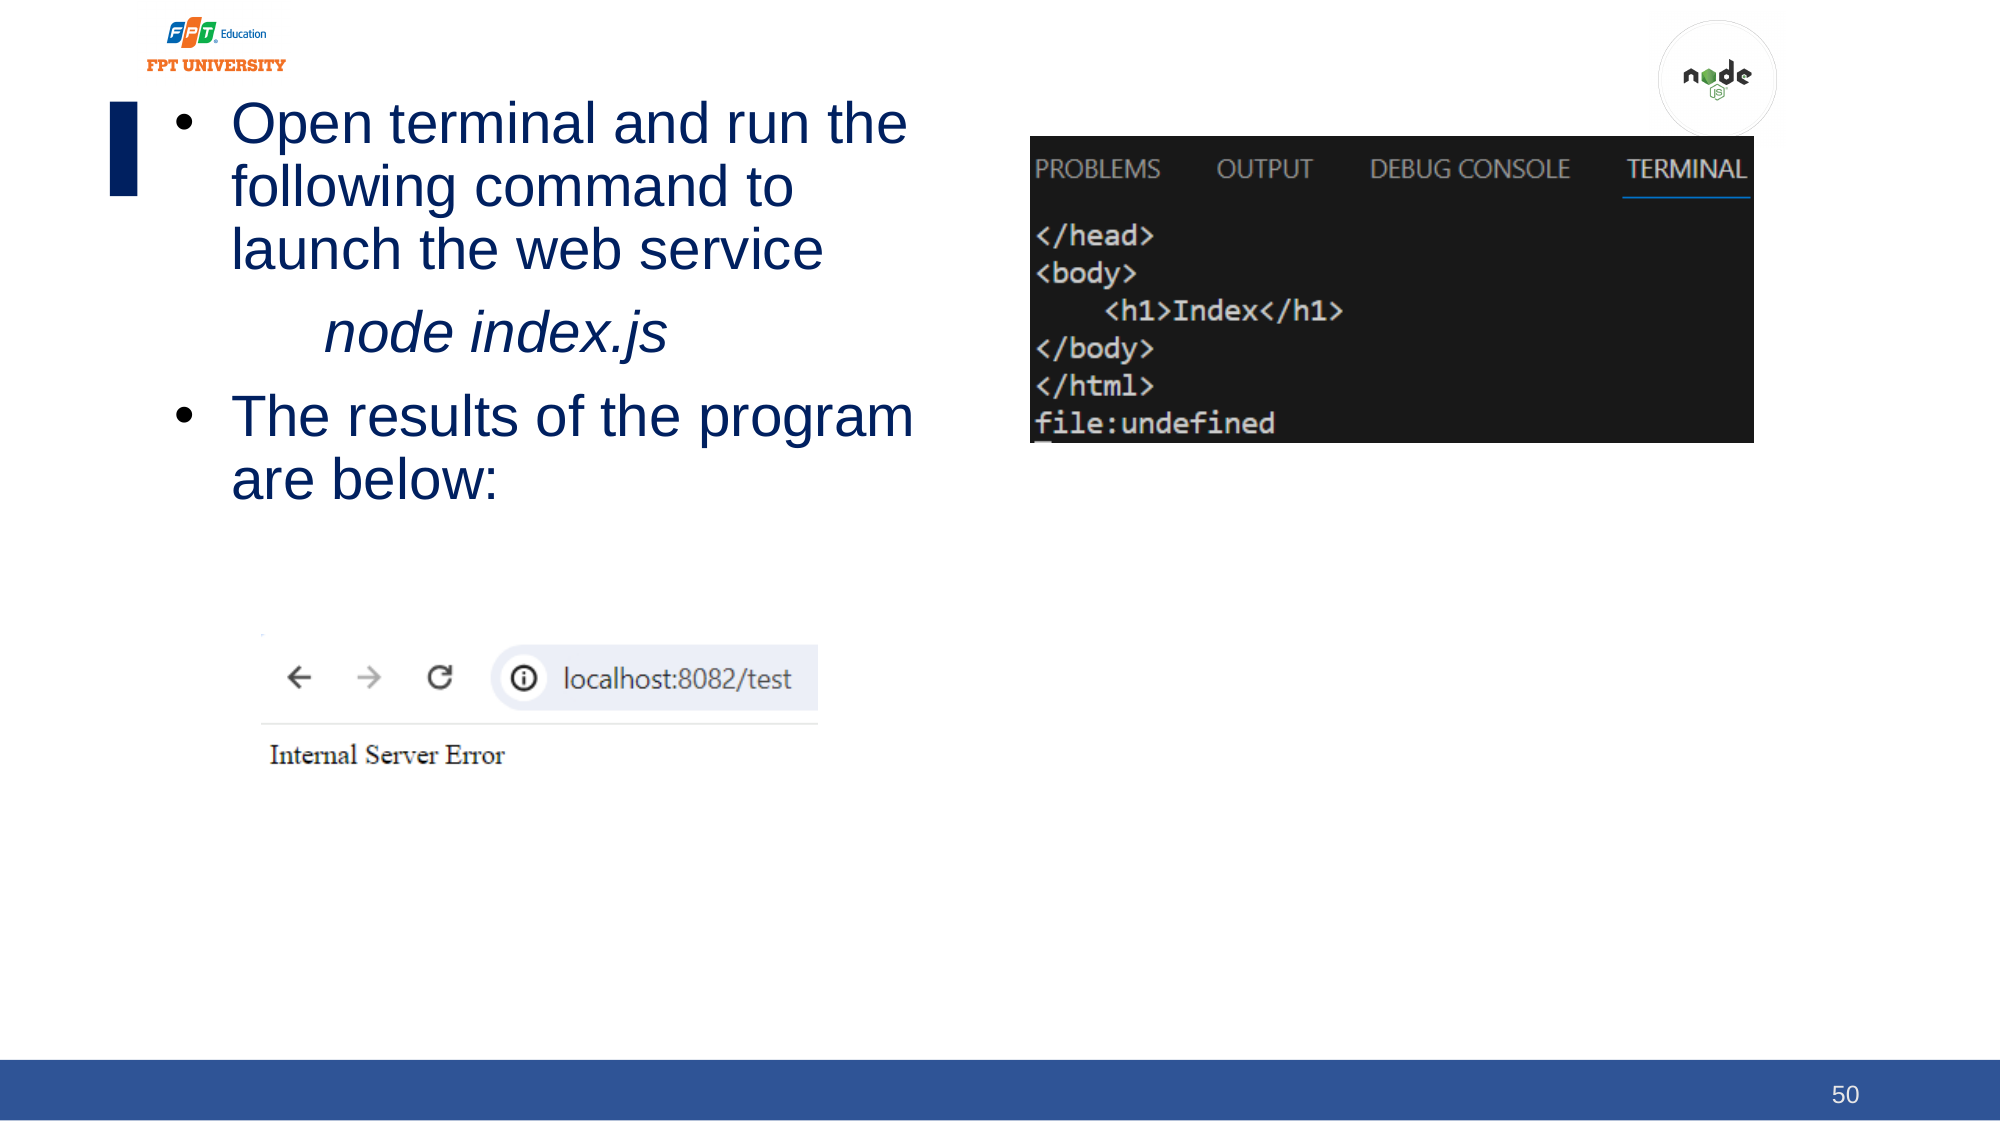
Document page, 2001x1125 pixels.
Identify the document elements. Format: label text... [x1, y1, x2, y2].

picture [261, 634, 818, 820]
picture [137, 1, 291, 86]
list Open terminal and run the following command to launch the web service node index.js The results of the program are below: [141, 85, 970, 800]
picture [1030, 11, 1786, 444]
slide_number ‹#› [1424, 1063, 1875, 1123]
